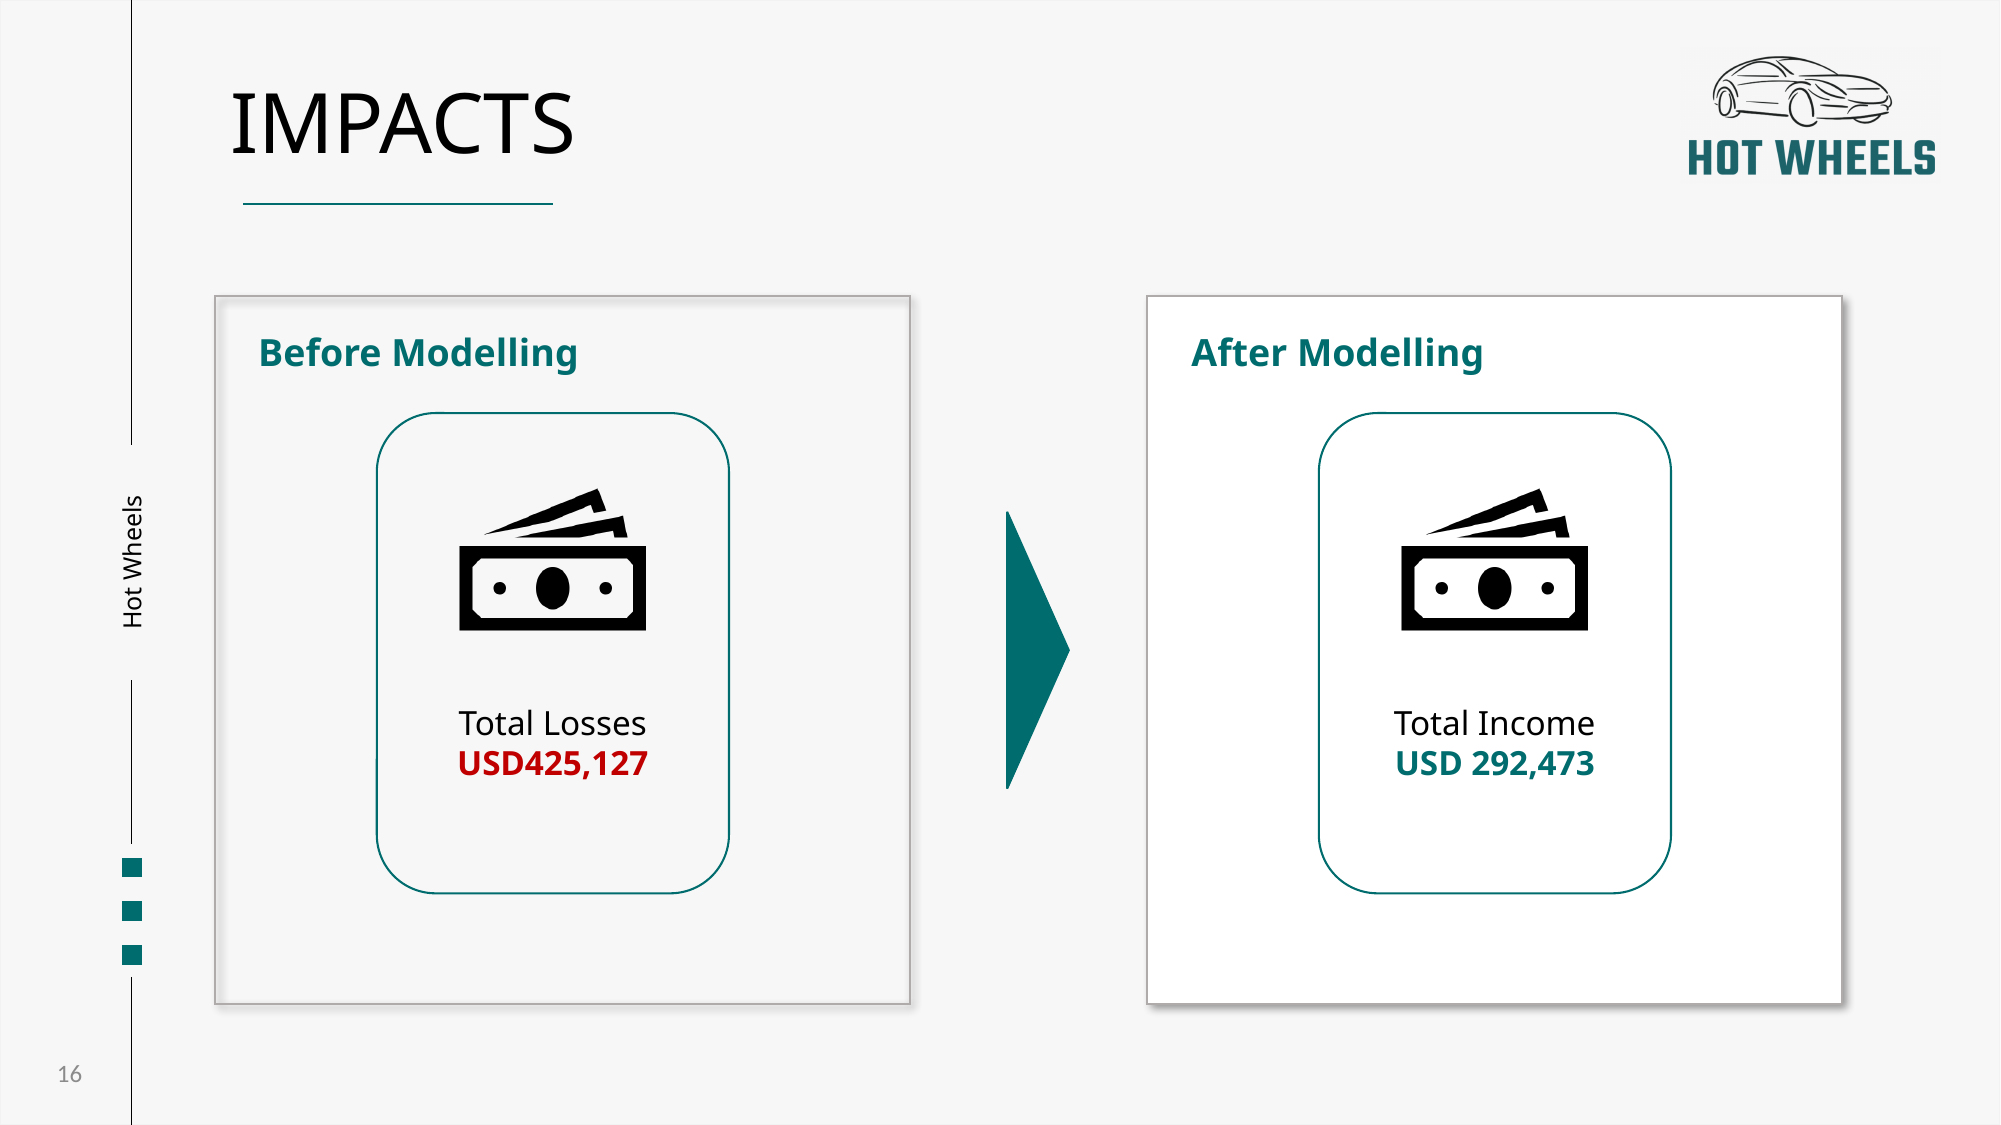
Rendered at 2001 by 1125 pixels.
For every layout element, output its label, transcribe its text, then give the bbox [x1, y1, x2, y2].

picture [451, 461, 654, 664]
text_box IMPACTS [215, 63, 1885, 178]
text_box Total Income USD 292,473 [1330, 694, 1659, 790]
slide_number 16 [34, 1042, 106, 1103]
text_box [1146, 295, 1843, 1005]
text_box [1006, 511, 1070, 790]
picture [1393, 461, 1596, 664]
text_box [214, 295, 911, 1005]
text_box After Modelling [1176, 321, 1814, 382]
text_box [375, 411, 731, 895]
text_box [1317, 411, 1673, 895]
picture [1680, 47, 1941, 184]
text_box Before Modelling [243, 321, 880, 382]
